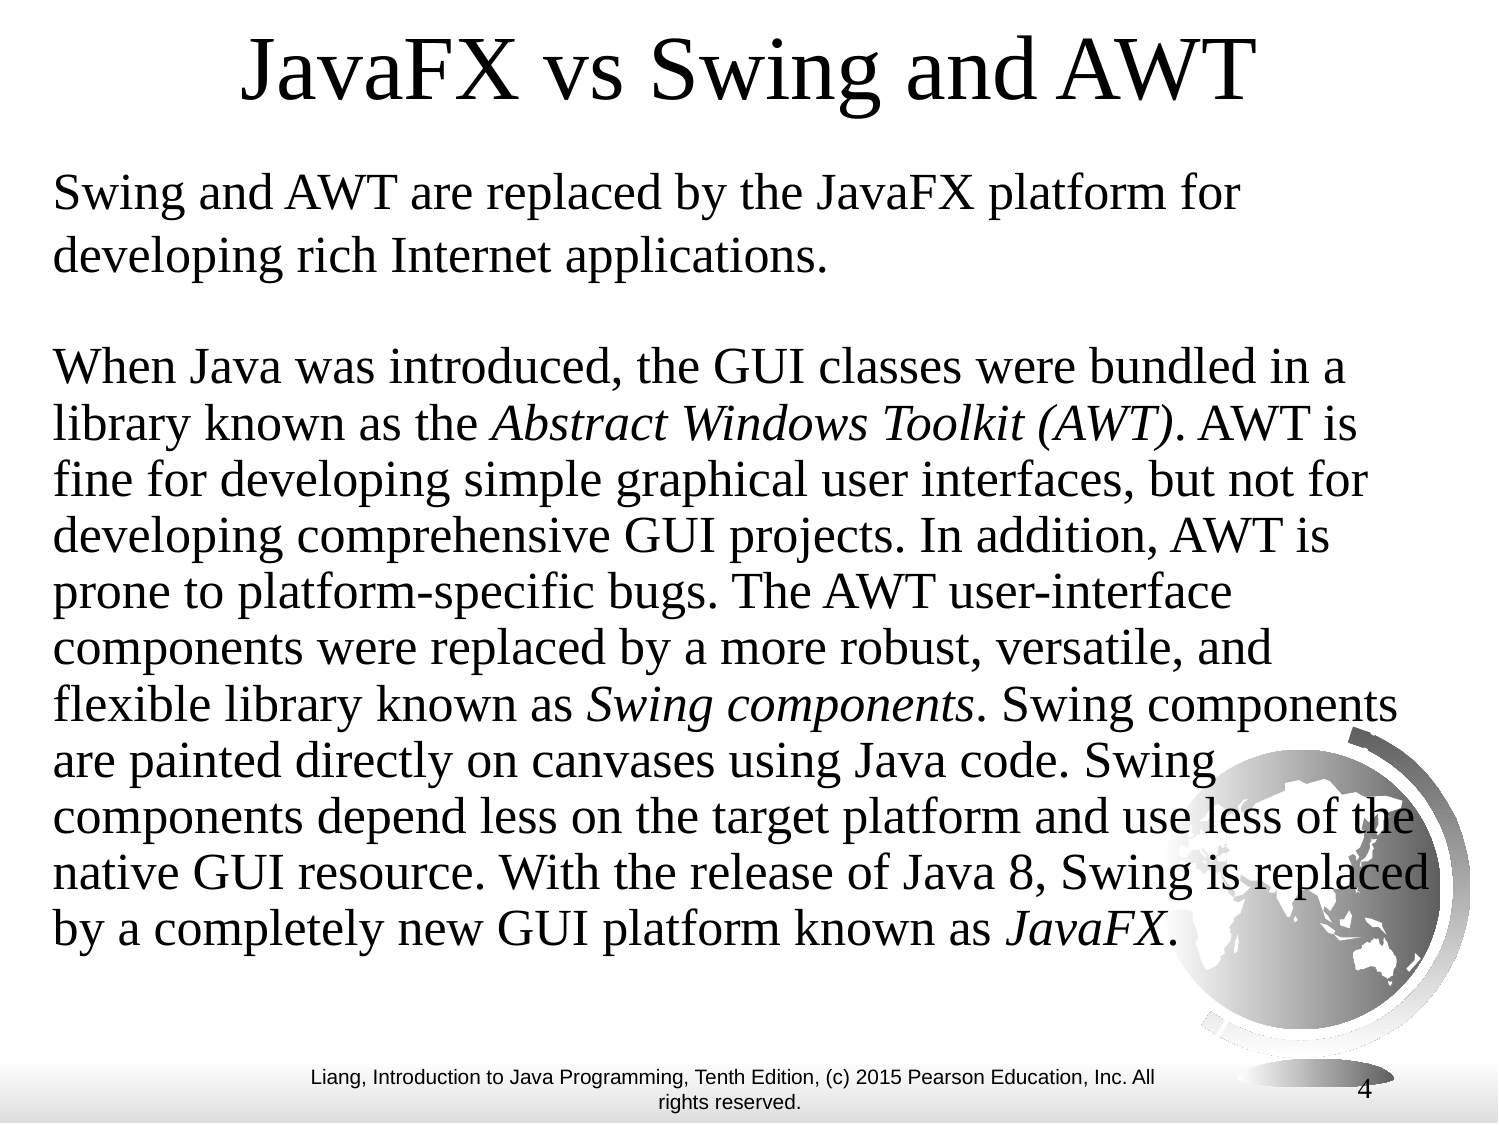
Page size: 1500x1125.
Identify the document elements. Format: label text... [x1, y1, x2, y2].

slide_number 4 [1074, 1050, 1388, 1125]
title JavaFX vs Swing and AWT [112, 0, 1388, 125]
list Swing and AWT are replaced by the JavaFX platform for developing rich Internet applications. When Java was introduced, the GUI classes were bundled in a library known as the Abstract Windows Toolkit (AWT). AWT is fine for developing simple graphical user interfaces, but not for developing comprehensive GUI projects. In addition, AWT is prone to platform-specific bugs. The AWT user-interface components were replaced by a more robust, versatile, and flexible library known as Swing components. Swing components are painted directly on canvases using Java code. Swing components depend less on the target platform and use less of the native GUI resource. With the release of Java 8, Swing is replaced by a completely new GUI platform known as JavaFX. [37, 149, 1450, 1050]
